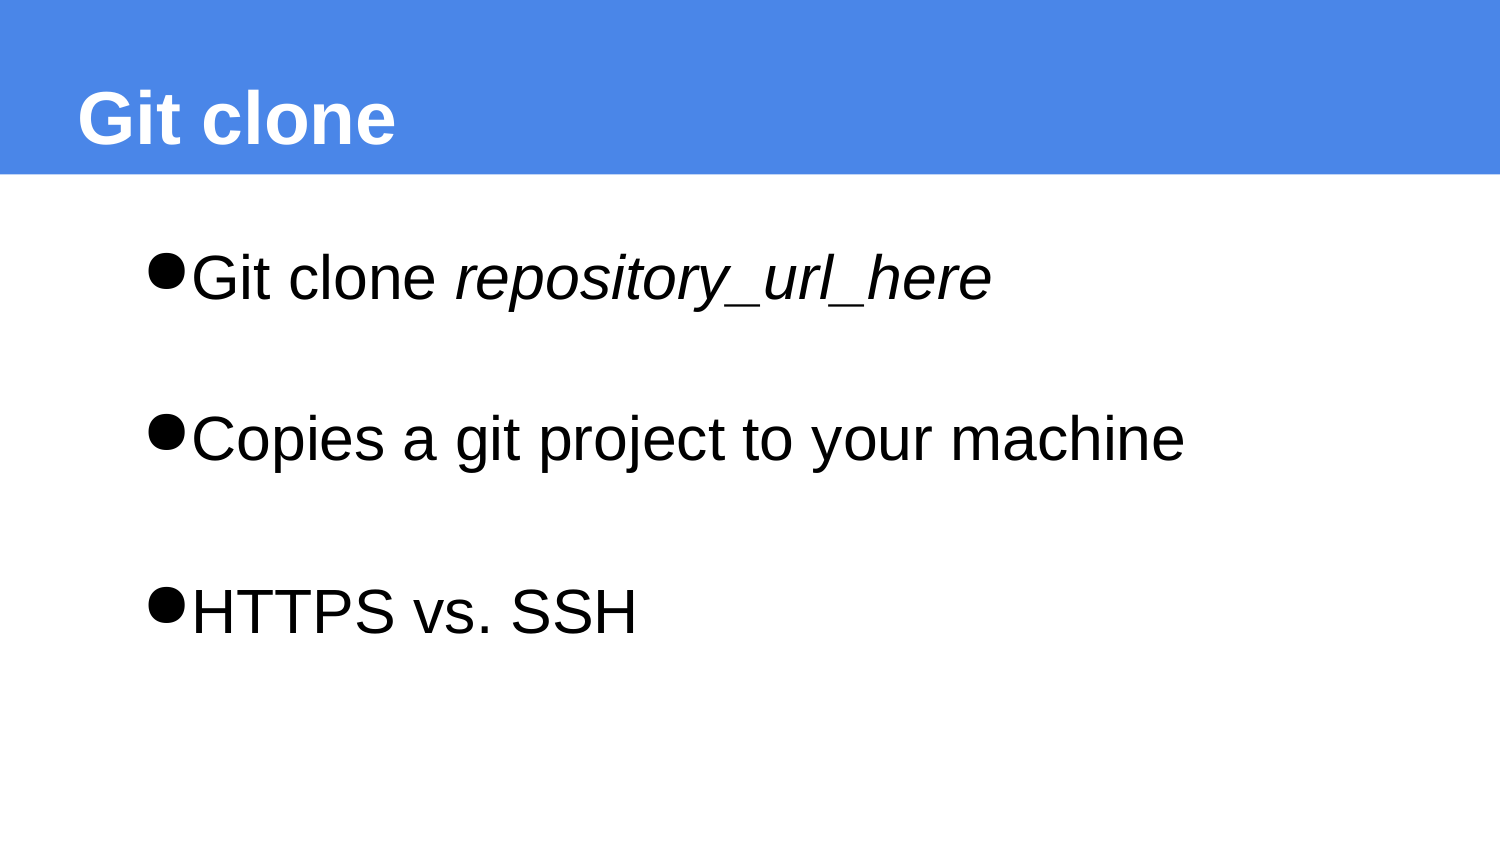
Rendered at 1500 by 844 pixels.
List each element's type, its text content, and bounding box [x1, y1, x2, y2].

title Git clone [0, 0, 1500, 175]
subtitle Git clone repository_url_here Copies a git project to your machine HTTPS vs. SSH [89, 211, 1365, 662]
